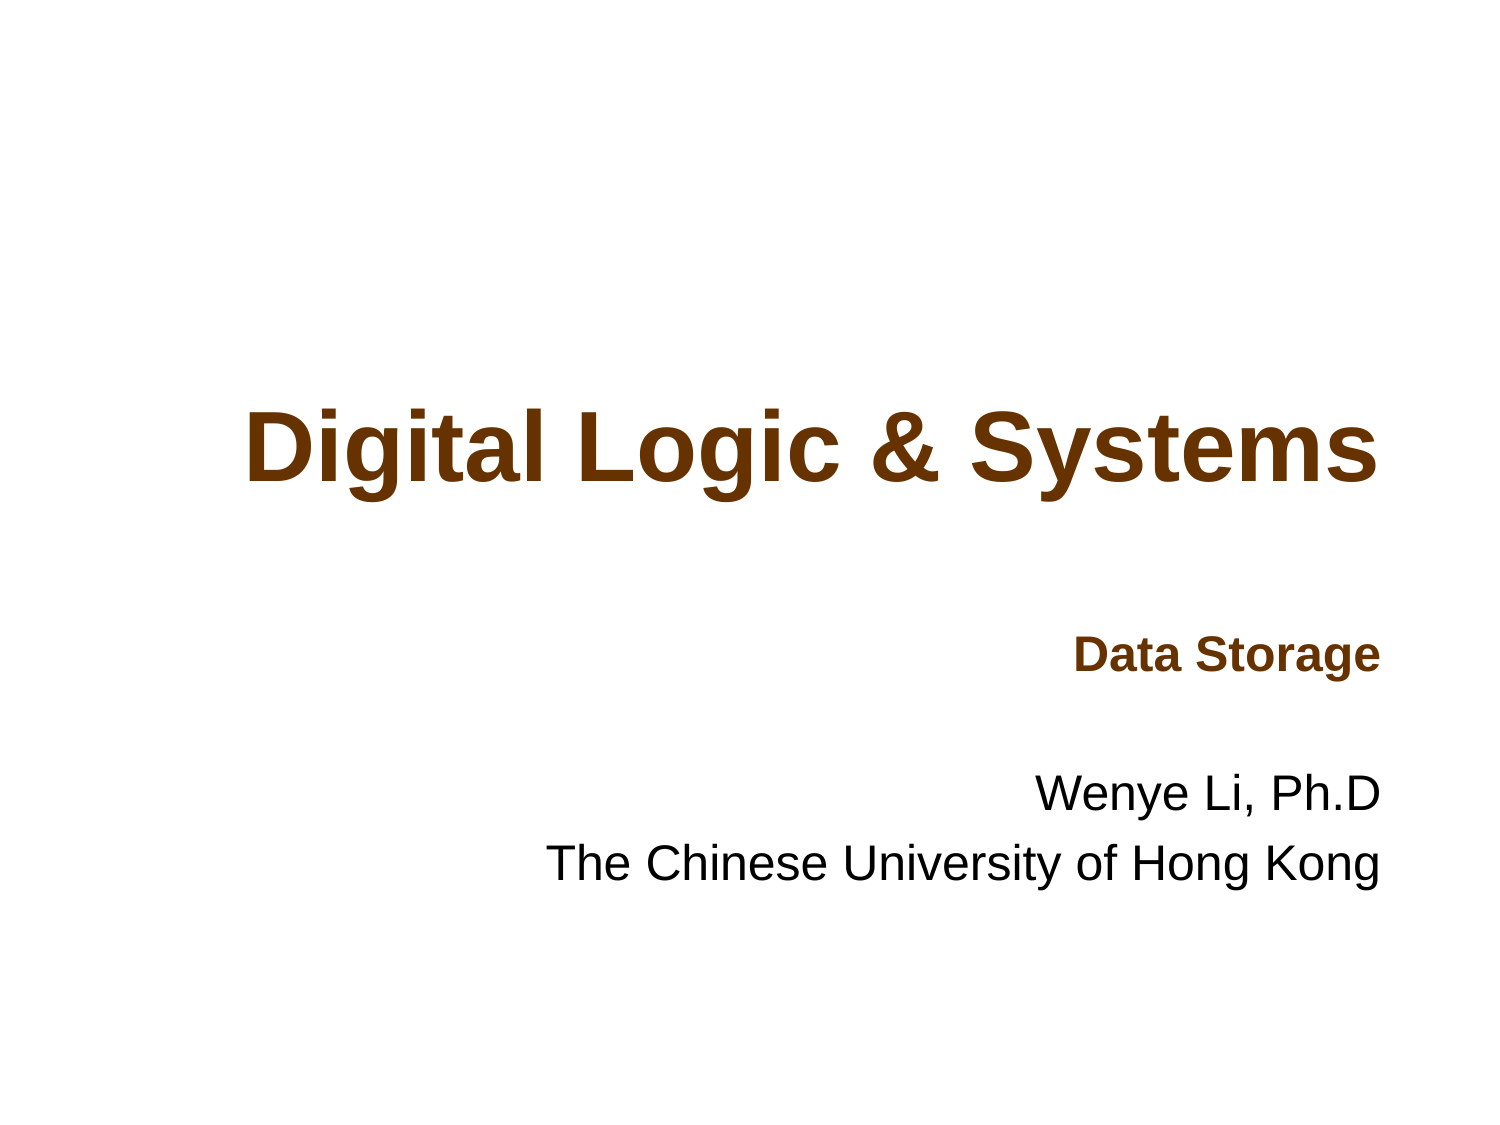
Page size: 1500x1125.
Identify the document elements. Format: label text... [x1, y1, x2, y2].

list Wenye Li, Ph.D The Chinese University of Hong Kong [102, 752, 1397, 999]
title Digital Logic & Systems Data Storage [102, 280, 1397, 749]
